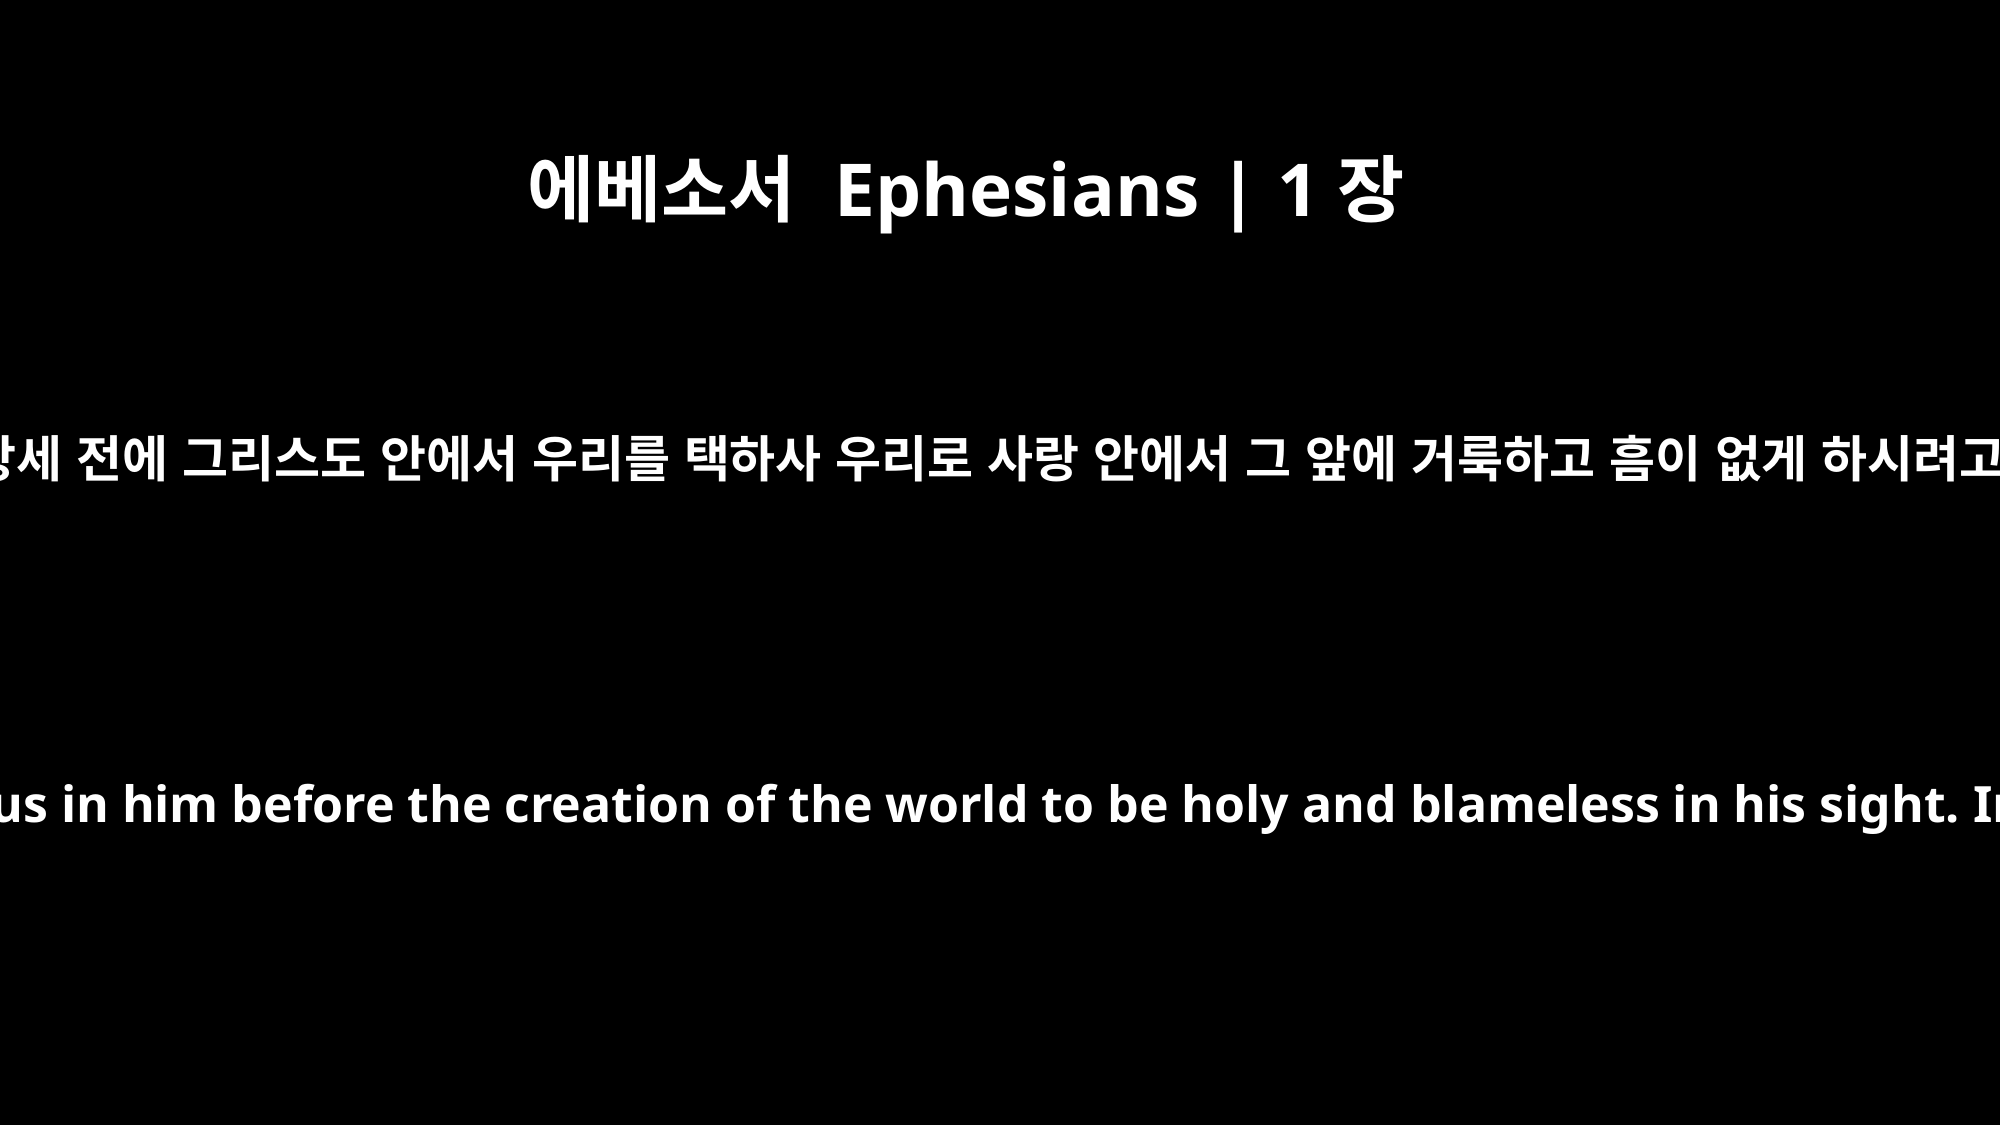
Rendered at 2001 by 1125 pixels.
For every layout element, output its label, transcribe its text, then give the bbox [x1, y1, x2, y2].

text_box For he chose us in him before the creation of the world to be holy and blameless in his sight. In love [0, 764, 2000, 840]
text_box 4 곧 창세 전에 그리스도 안에서 우리를 택하사 우리로 사랑 안에서 그 앞에 거룩하고 흠이 없게 하시려고 [0, 359, 2000, 495]
text_box 에베소서 Ephesians | 1장 [512, 136, 1420, 239]
